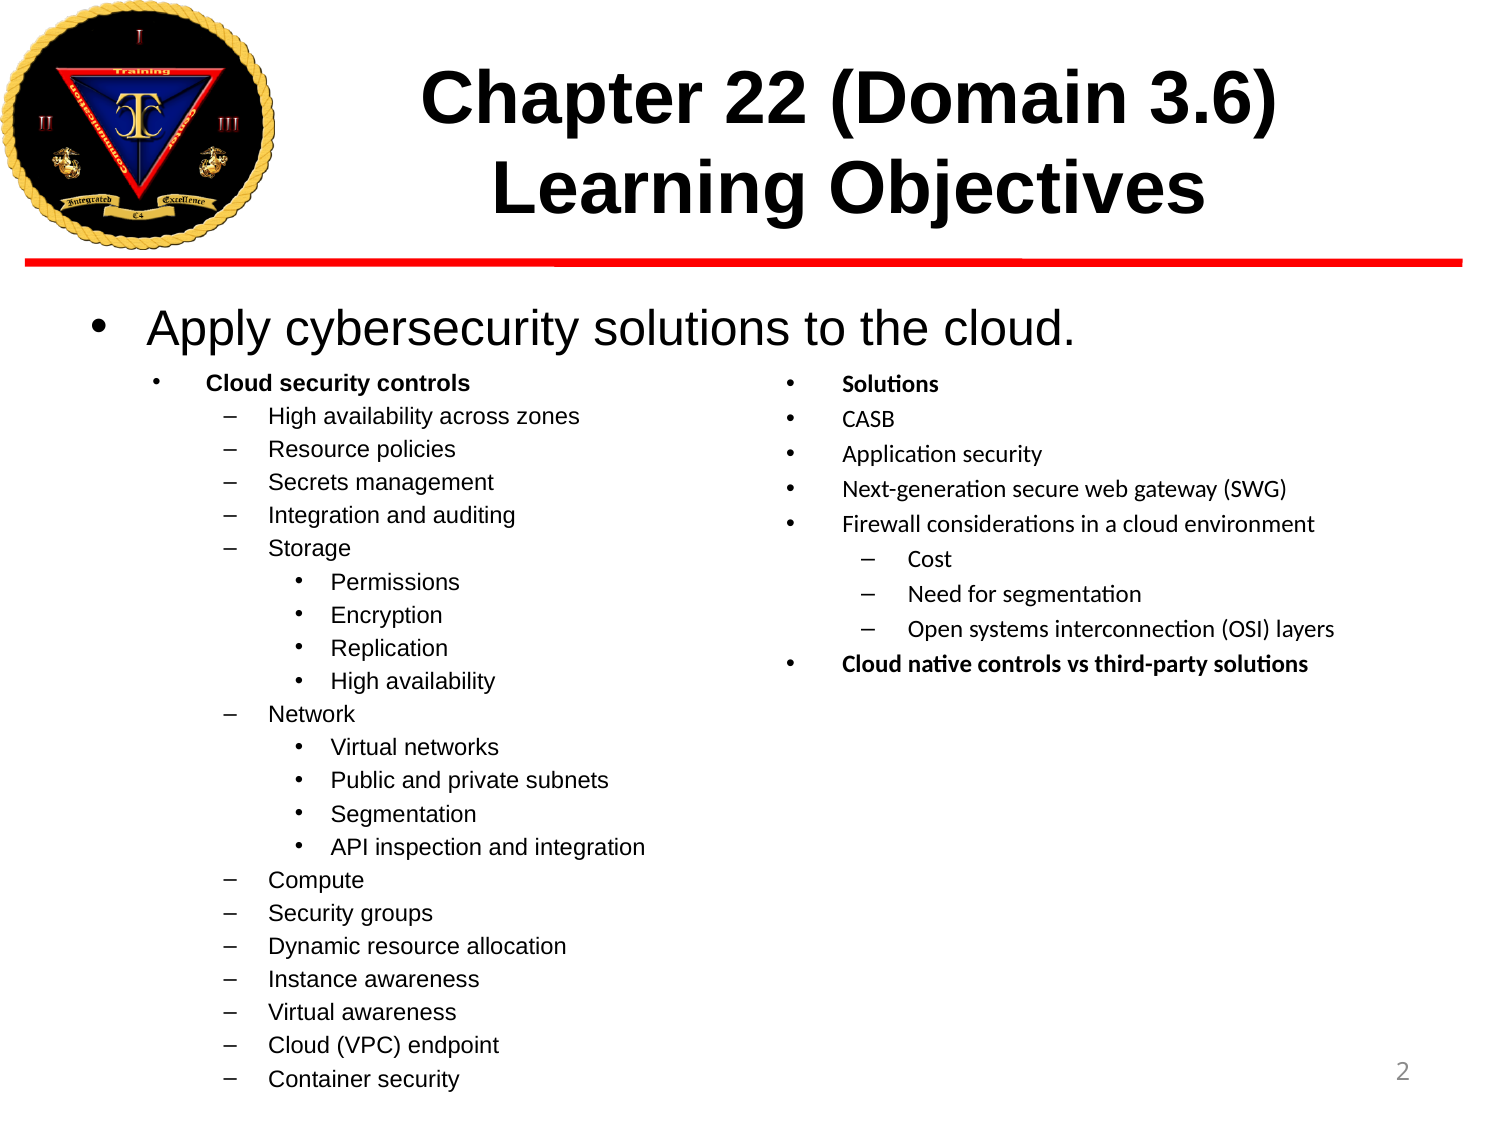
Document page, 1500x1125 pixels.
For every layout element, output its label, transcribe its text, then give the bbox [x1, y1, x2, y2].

picture [0, 0, 275, 250]
title Chapter 22 (Domain 3.6) Learning Objectives [274, 44, 1426, 233]
text_box Solutions CASB Application security Next-generation secure web gateway (SWG) Firewall considerations in a cloud environment Cost Need for segmentation Open systems interconnection (OSI) layers Cloud native controls vs third-party solutions [771, 360, 1434, 1103]
list Apply cybersecurity solutions to the cloud. [74, 287, 1426, 363]
text_box Cloud security controls High availability across zones Resource policies Secrets management Integration and auditing Storage Permissions Encryption Replication High availability Network Virtual networks Public and private subnets Segmentation API inspection and integration Compute Security groups Dynamic resource allocation Instance awareness Virtual awareness Cloud (VPC) endpoint Container security [137, 360, 771, 1103]
